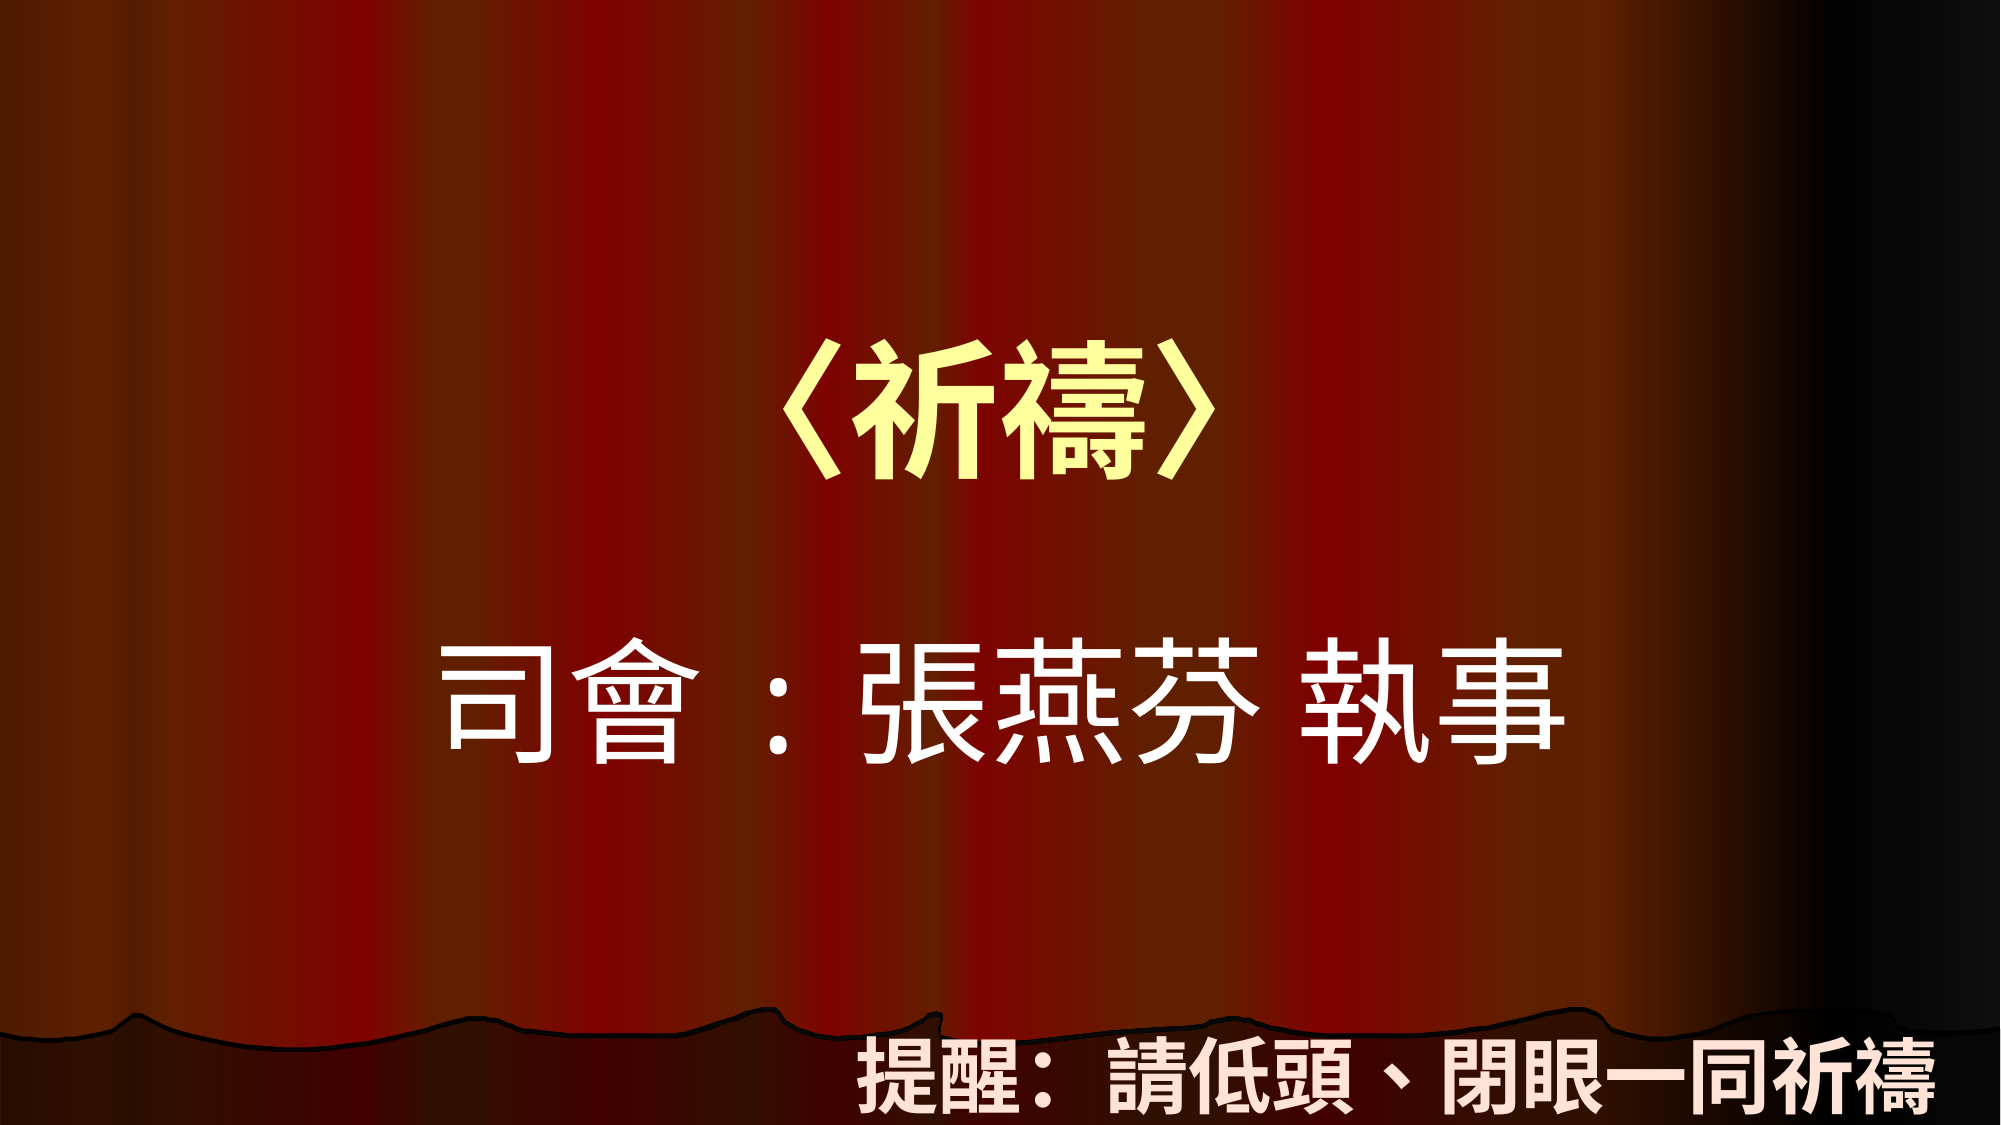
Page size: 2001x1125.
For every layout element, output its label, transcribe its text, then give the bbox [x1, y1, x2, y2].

list 〈祈禱〉 司會:張燕芬 執事 [107, 309, 1893, 801]
text_box 提醒：請低頭、閉眼一同祈禱 [840, 1016, 1974, 1123]
